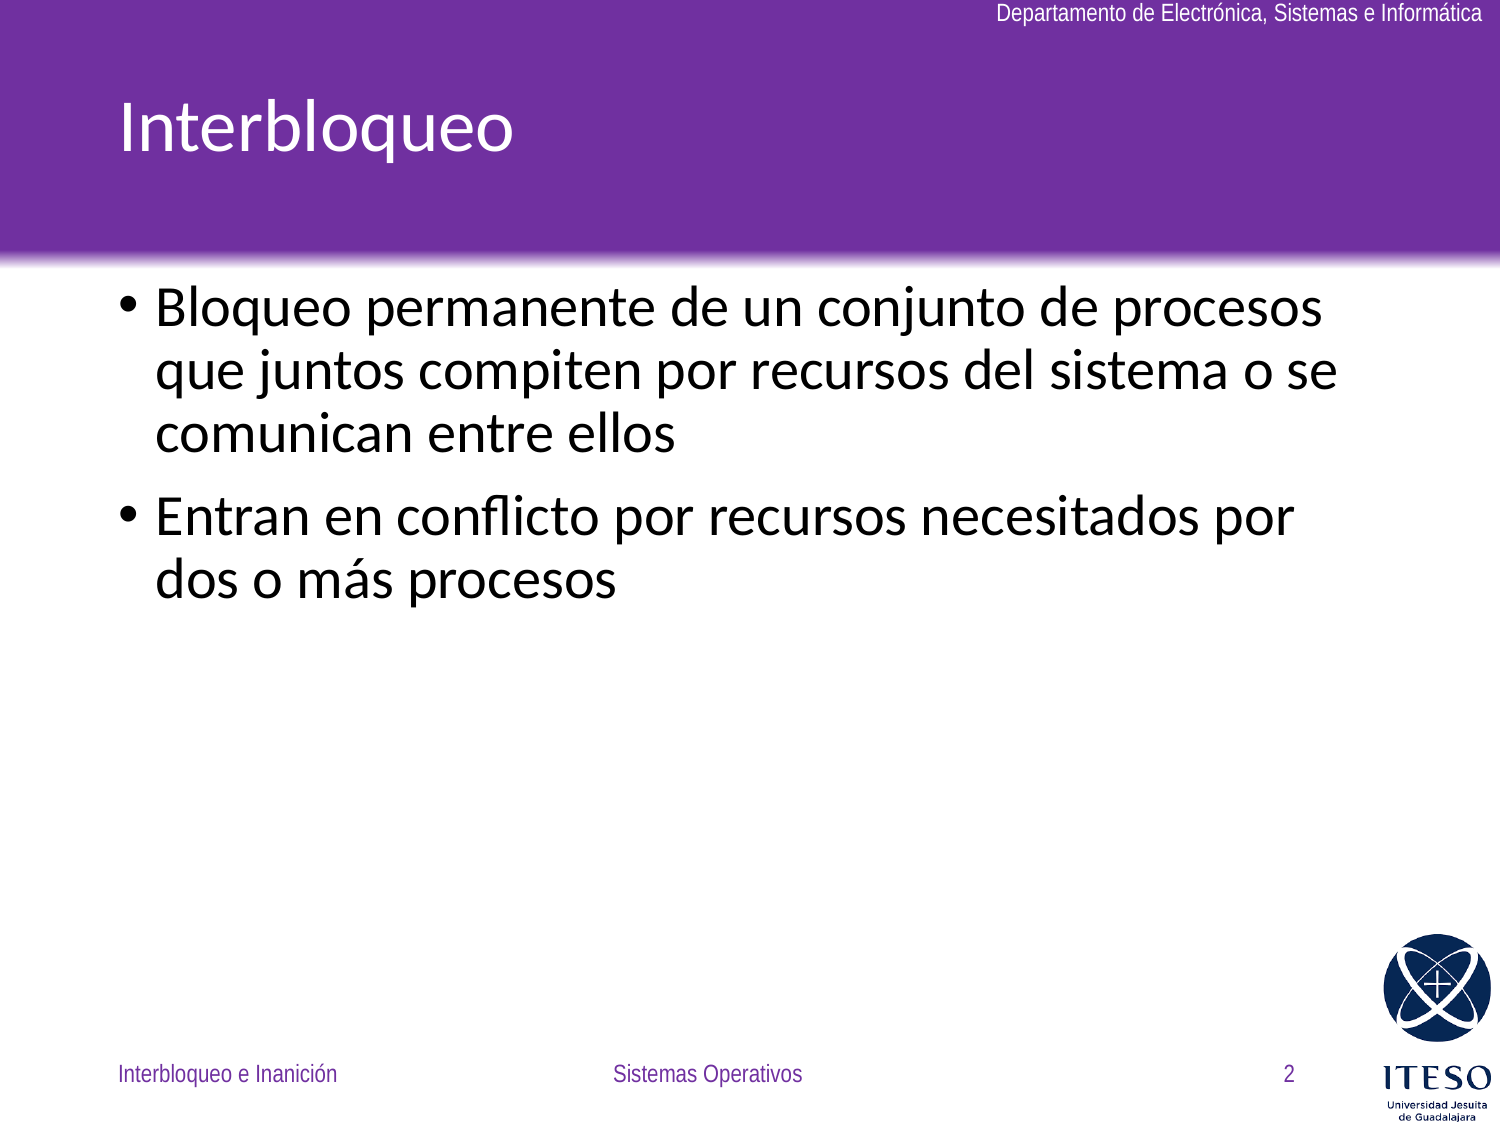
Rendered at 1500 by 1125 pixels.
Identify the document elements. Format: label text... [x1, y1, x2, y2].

list Bloqueo permanente de un conjunto de procesos que juntos compiten por recursos del sistema o se comunican entre ellos Entran en conflicto por recursos necesitados por dos o más procesos [103, 268, 1397, 1014]
footer Sistemas Operativos [454, 1042, 962, 1103]
title Interbloqueo [103, 23, 1397, 232]
slide_number Interbloqueo e Inanición [103, 1042, 441, 1103]
picture [1383, 934, 1491, 1122]
slide_number 2 [972, 1042, 1310, 1103]
